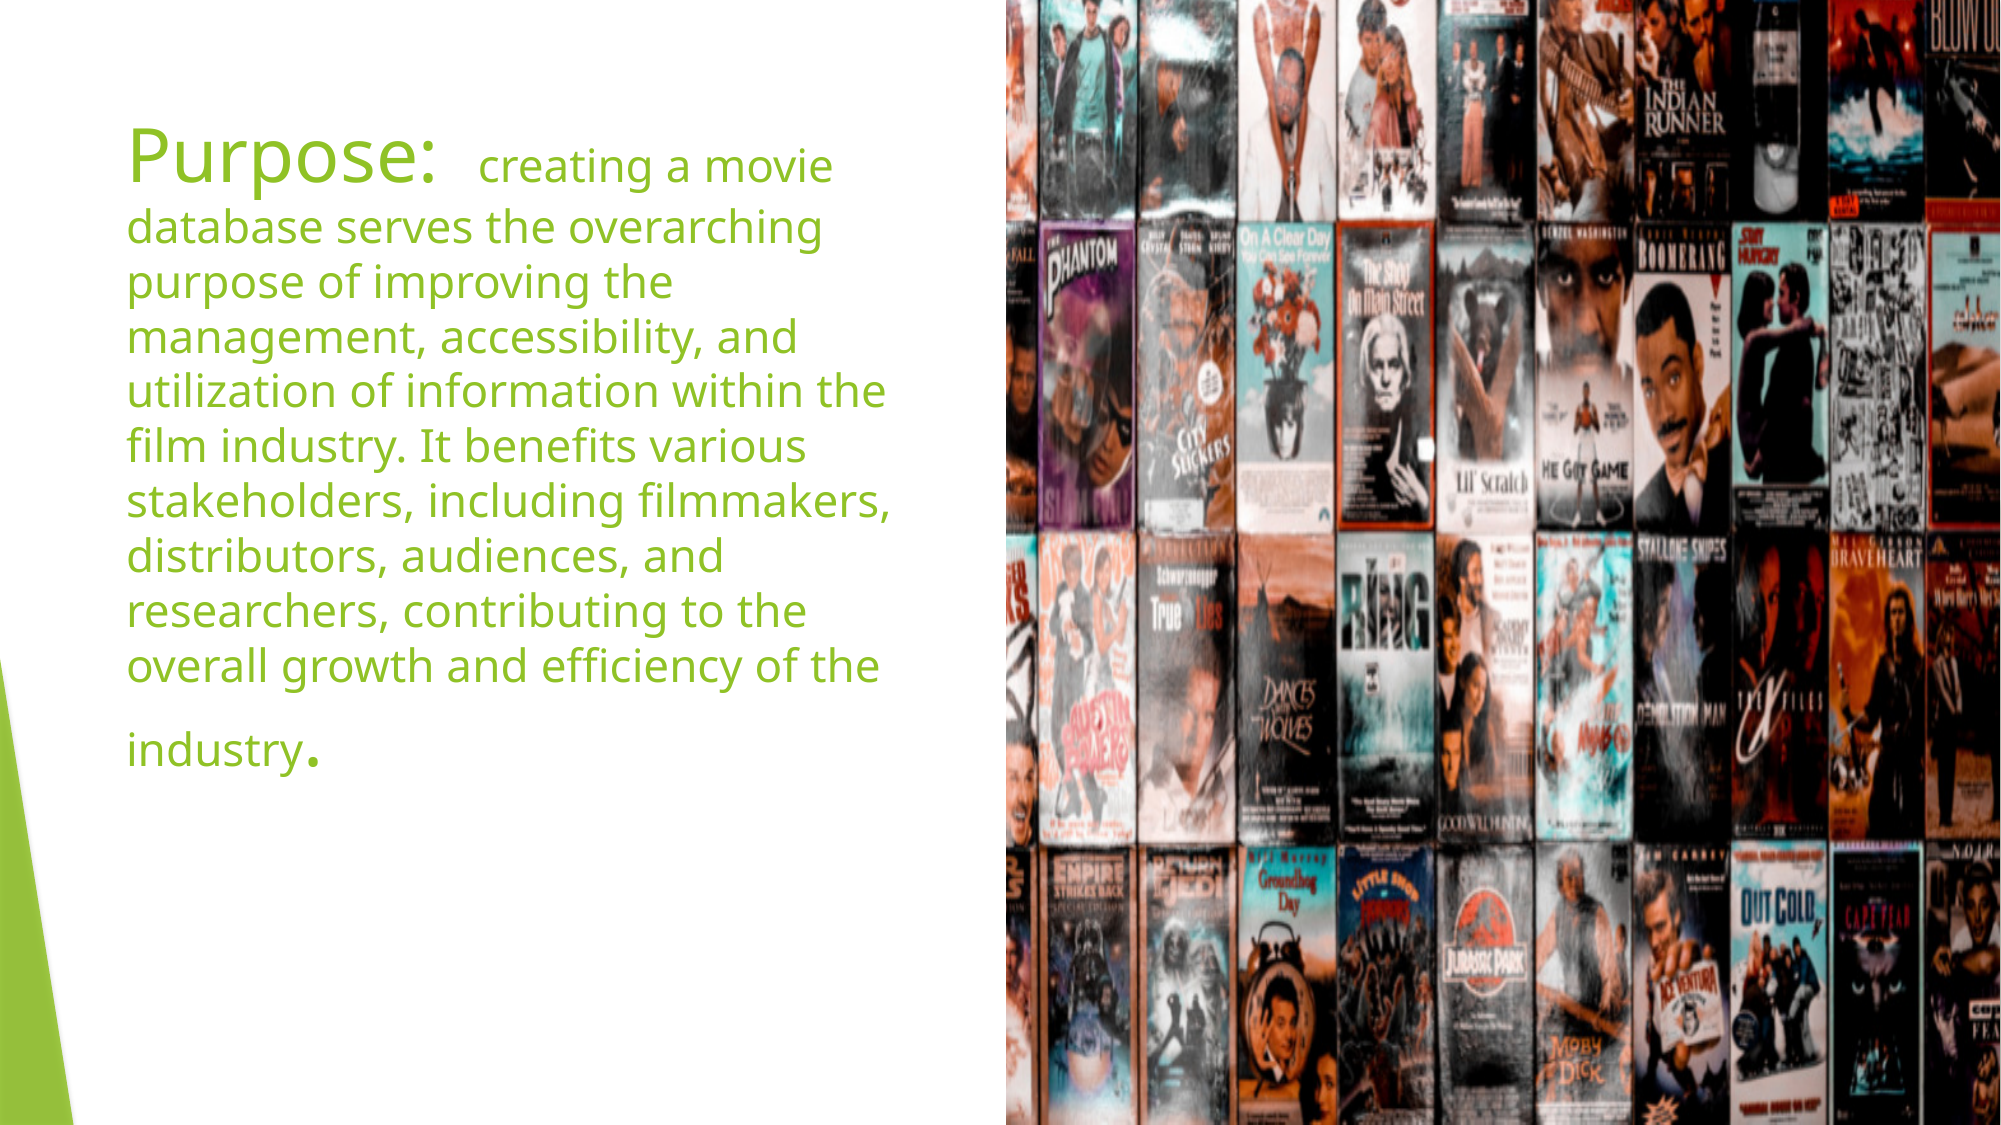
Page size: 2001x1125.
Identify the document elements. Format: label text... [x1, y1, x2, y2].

title Purpose: creating a movie database serves the overarching purpose of improving the management, accessibility, and utilization of information within the film industry. It benefits various stakeholders, including filmmakers, distributors, audiences, and researchers, contributing to the overall growth and efficiency of the industry. [111, 99, 970, 1125]
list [1006, 0, 2000, 1125]
